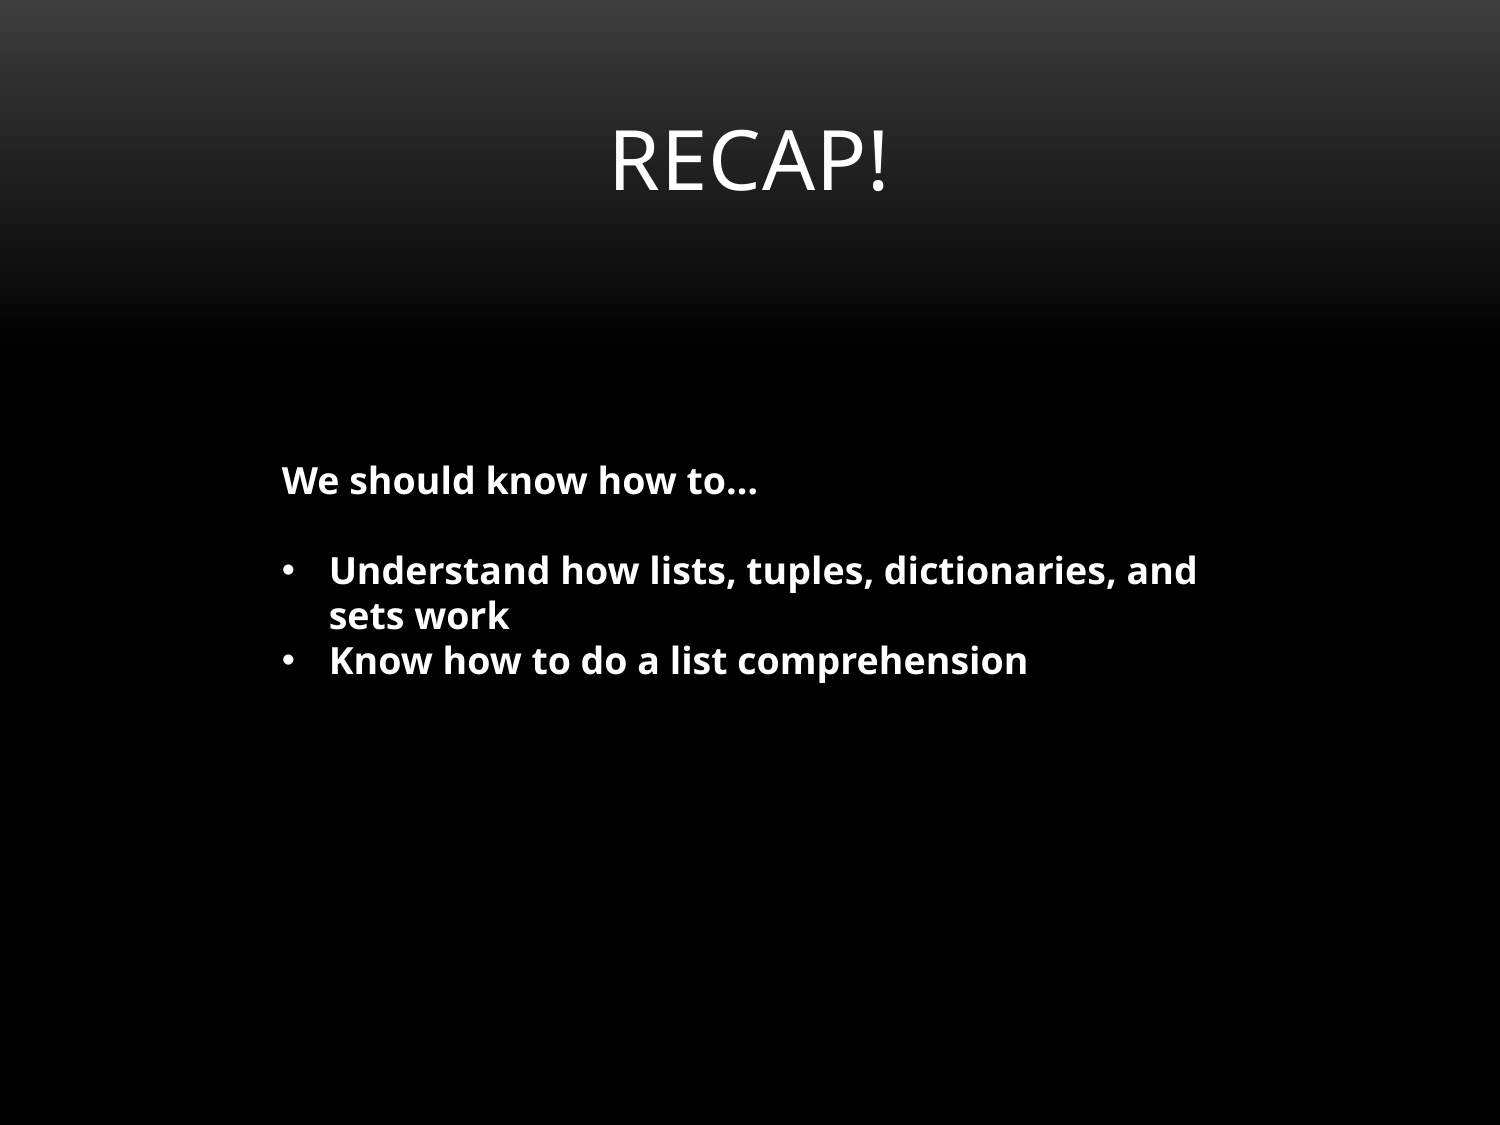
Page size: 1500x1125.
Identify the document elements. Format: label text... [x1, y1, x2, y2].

text_box We should know how to… Understand how lists, tuples, dictionaries, and sets work Know how to do a list comprehension [267, 449, 1238, 690]
text_box Recap! [112, 99, 1388, 342]
